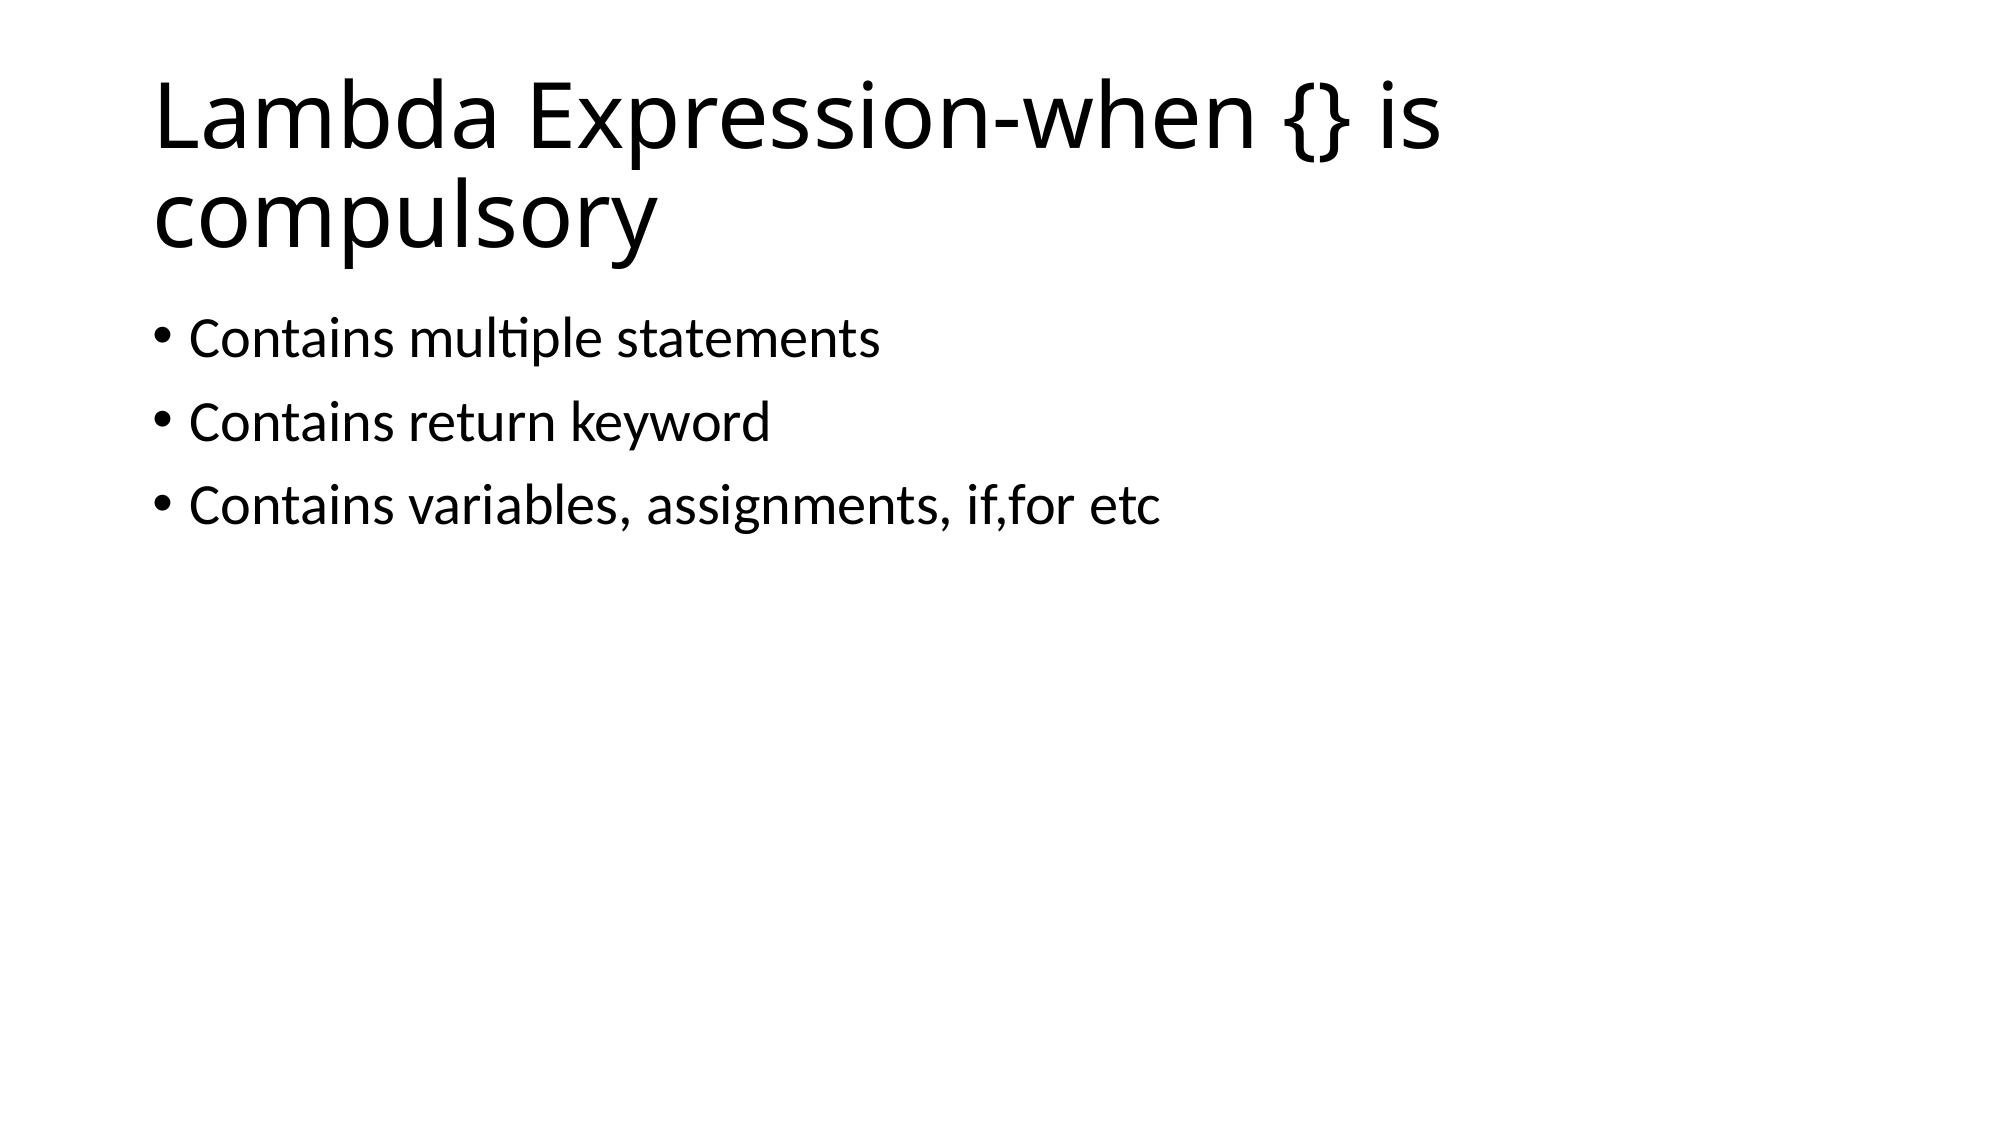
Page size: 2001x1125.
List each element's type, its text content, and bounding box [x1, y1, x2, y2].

list Contains multiple statements Contains return keyword Contains variables, assignments, if,for etc [137, 299, 1863, 1014]
title Lambda Expression-when {} is compulsory [137, 59, 1863, 278]
